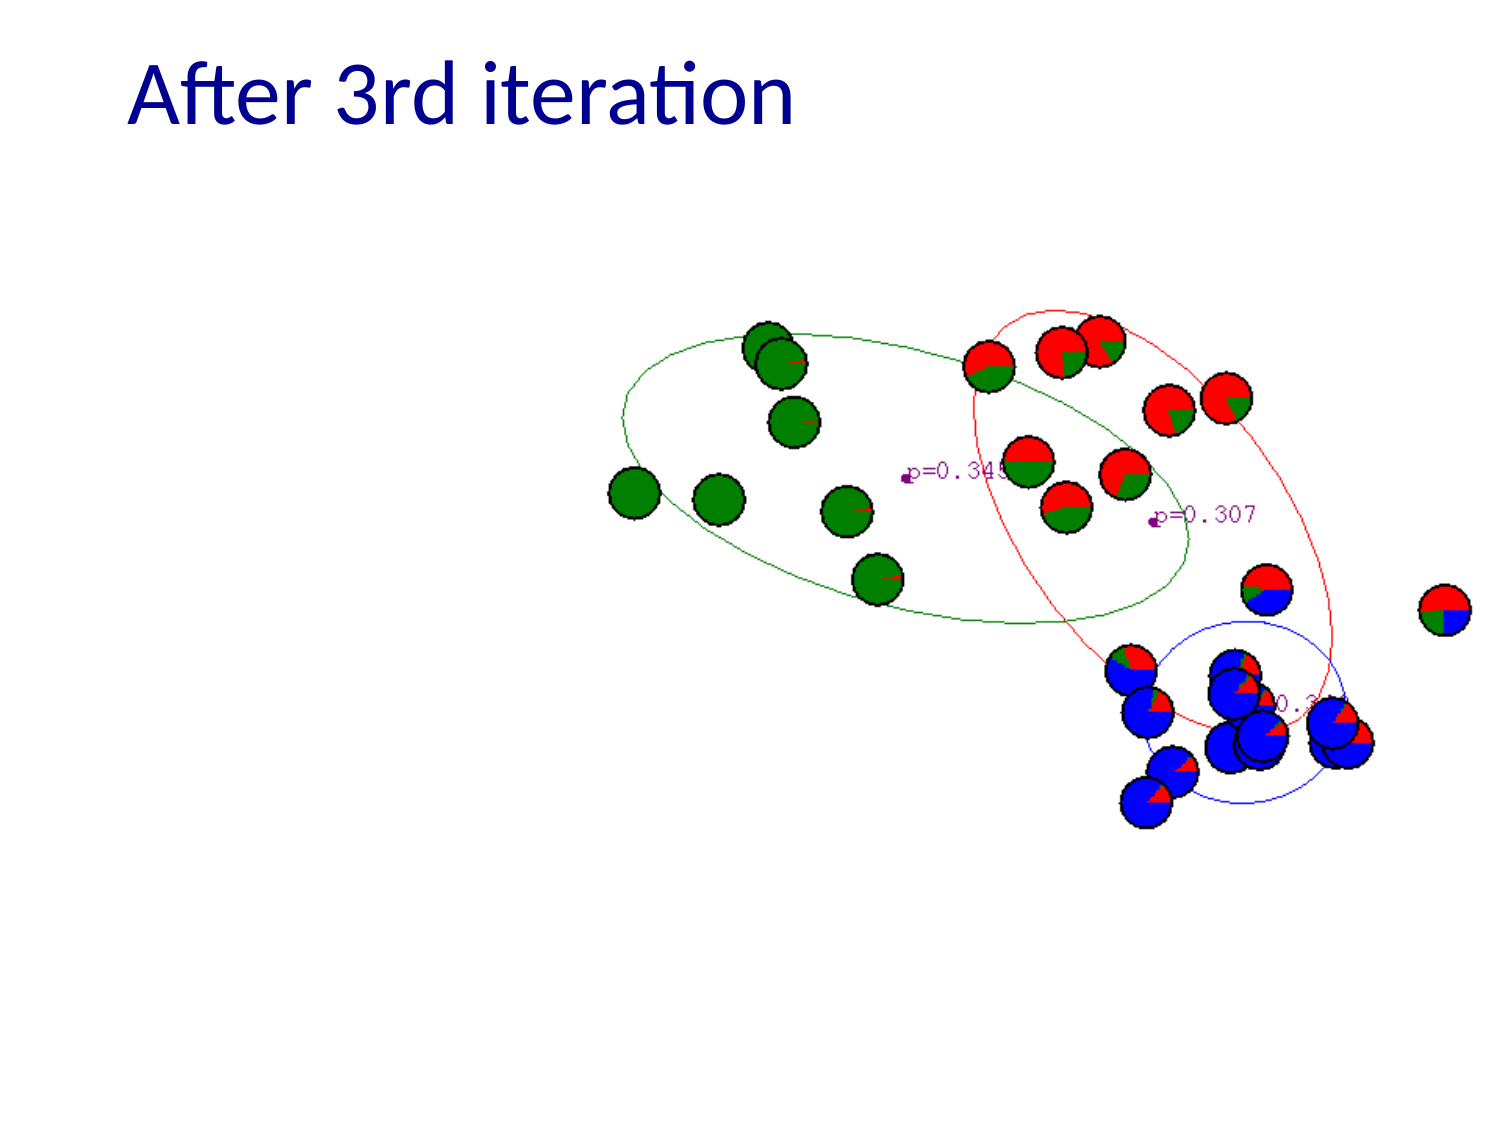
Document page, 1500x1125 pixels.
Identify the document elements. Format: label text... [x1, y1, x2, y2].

picture [512, 74, 1500, 1065]
title After 3rd iteration [37, 0, 888, 325]
